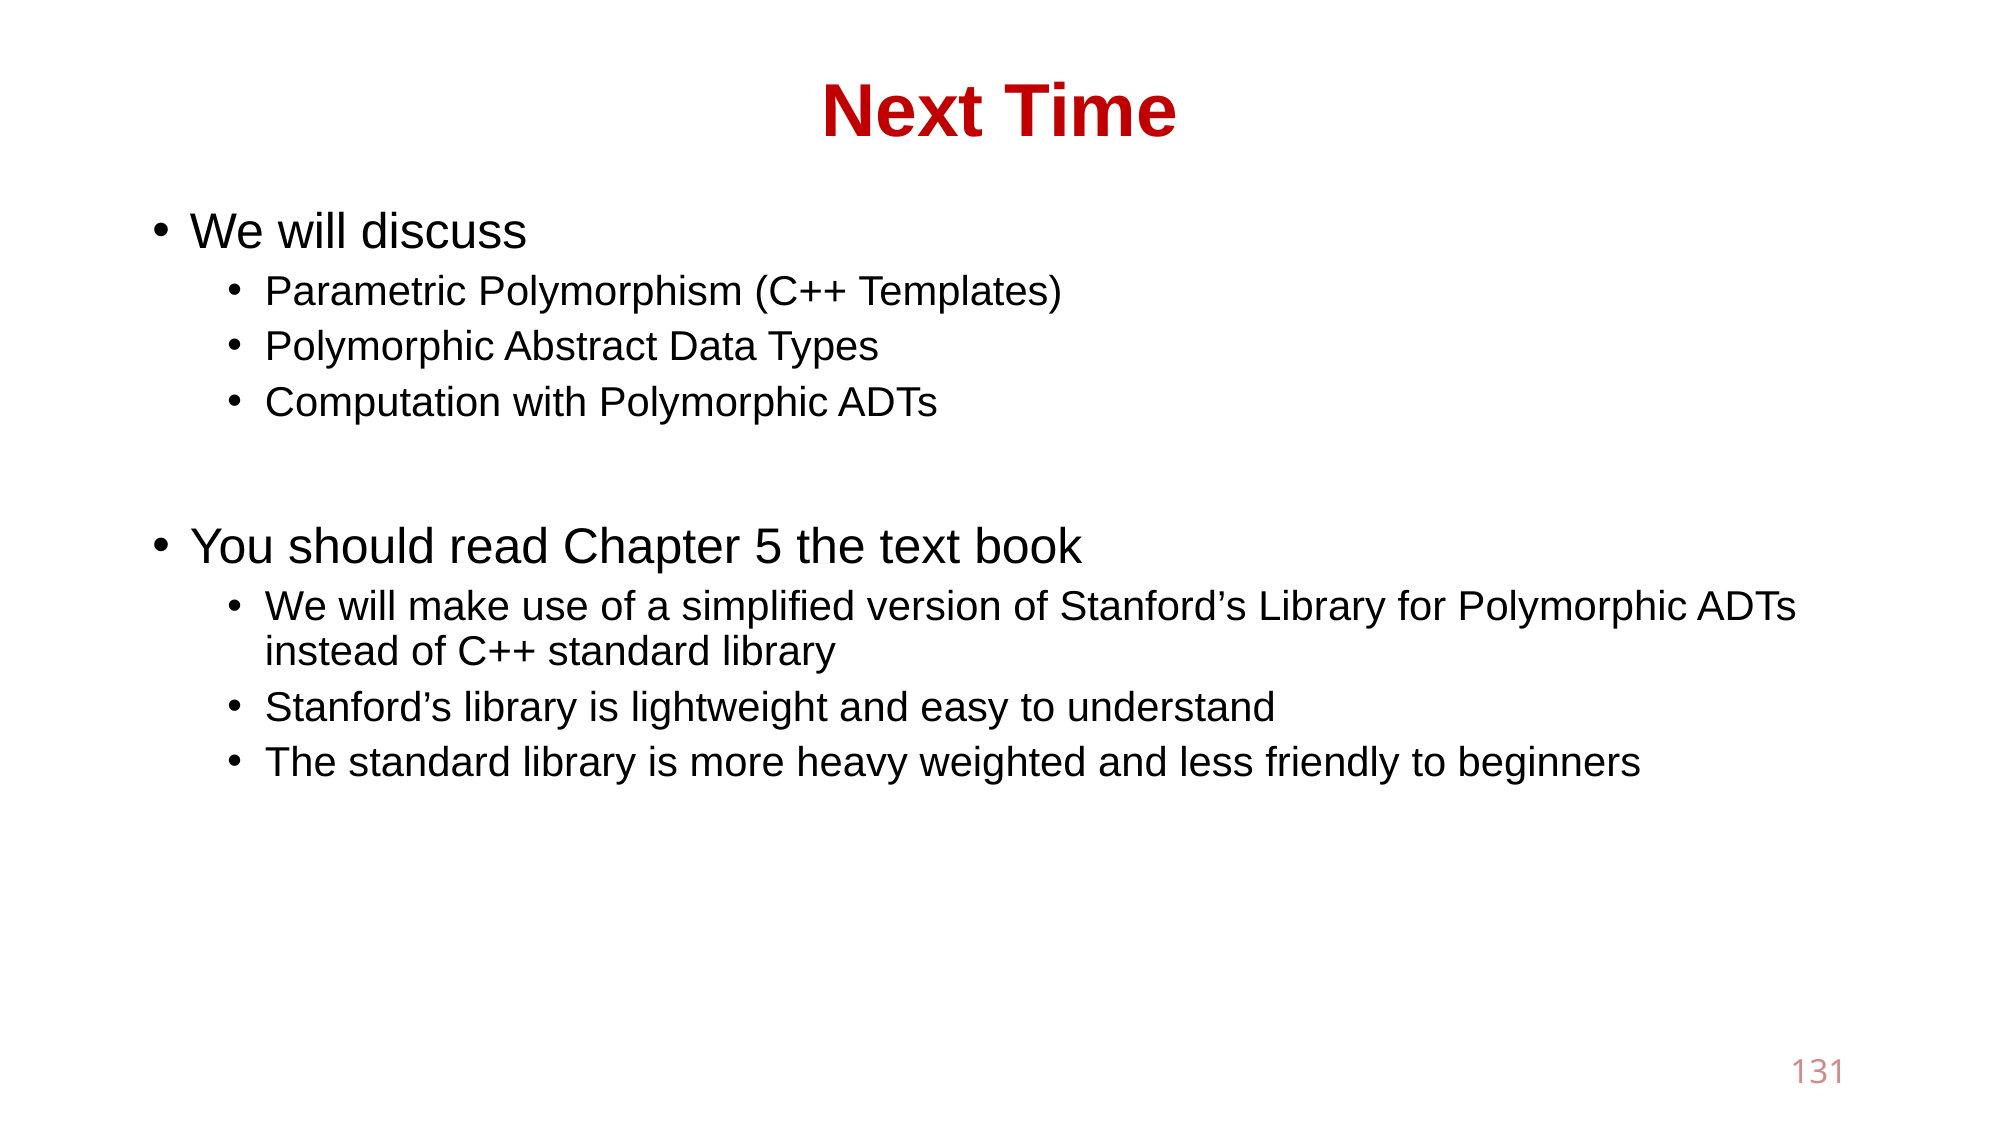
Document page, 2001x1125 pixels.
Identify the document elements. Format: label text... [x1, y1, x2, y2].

list We will discuss Parametric Polymorphism (C++ Templates) Polymorphic Abstract Data Types Computation with Polymorphic ADTs You should read Chapter 5 the text book We will make use of a simplified version of Stanford’s Library for Polymorphic ADTs instead of C++ standard library Stanford’s library is lightweight and easy to understand The standard library is more heavy weighted and less friendly to beginners [137, 197, 1863, 1025]
title Next Time [137, 59, 1863, 166]
slide_number 131 [1412, 1042, 1863, 1103]
